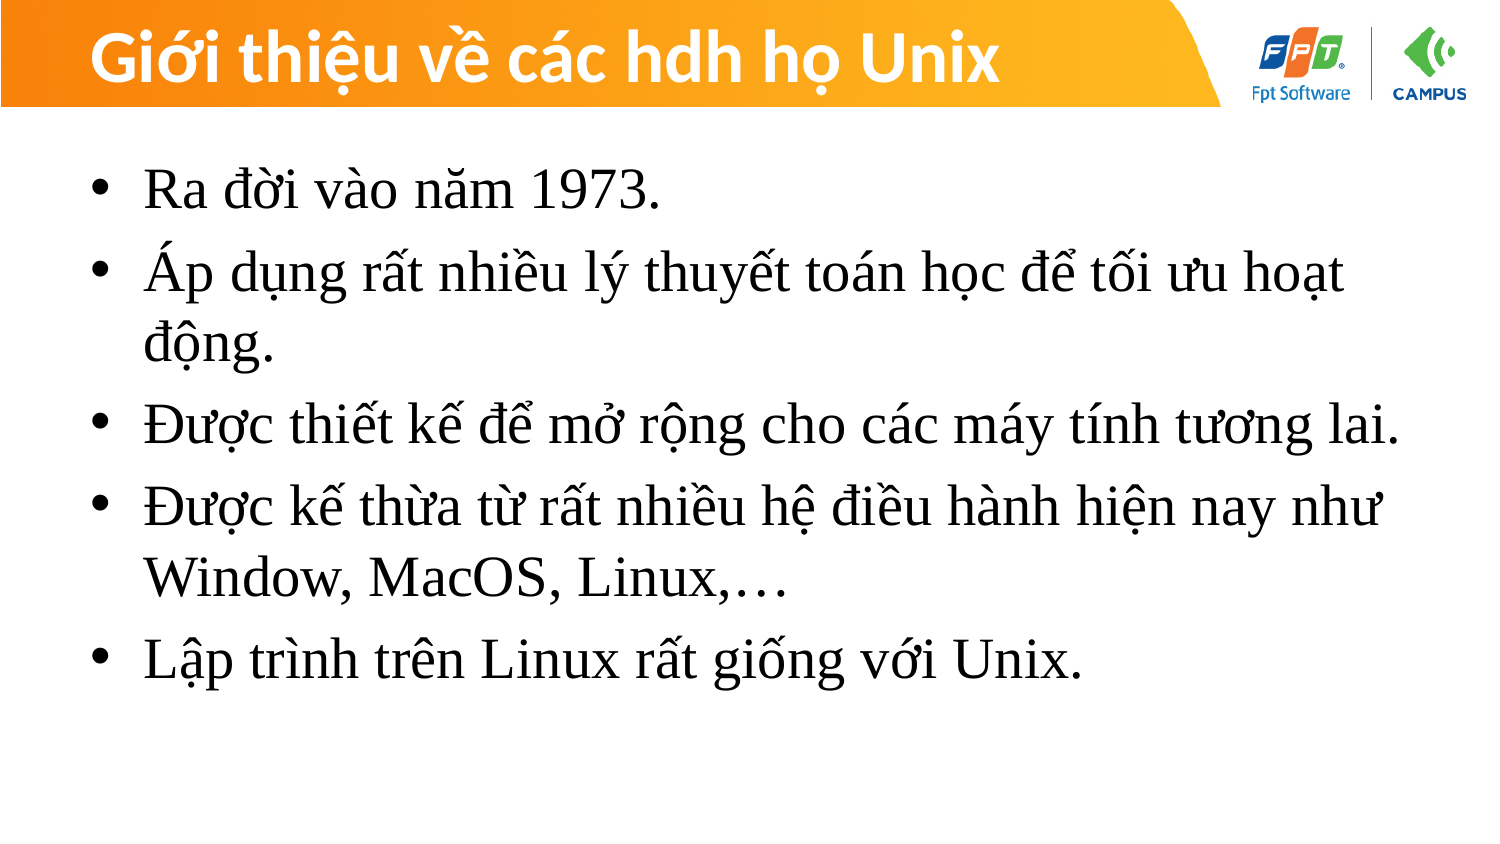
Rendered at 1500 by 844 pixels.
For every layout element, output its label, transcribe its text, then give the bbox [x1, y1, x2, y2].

picture [1, 0, 1499, 844]
list Ra đời vào năm 1973. Áp dụng rất nhiều lý thuyết toán học để tối ưu hoạt động. Được thiết kế để mở rộng cho các máy tính tương lai. Được kế thừa từ rất nhiều hệ điều hành hiện nay như Window, MacOS, Linux,… Lập trình trên Linux rất giống với Unix. [75, 142, 1425, 754]
title Giới thiệu về các hdh họ Unix [75, 0, 1176, 106]
